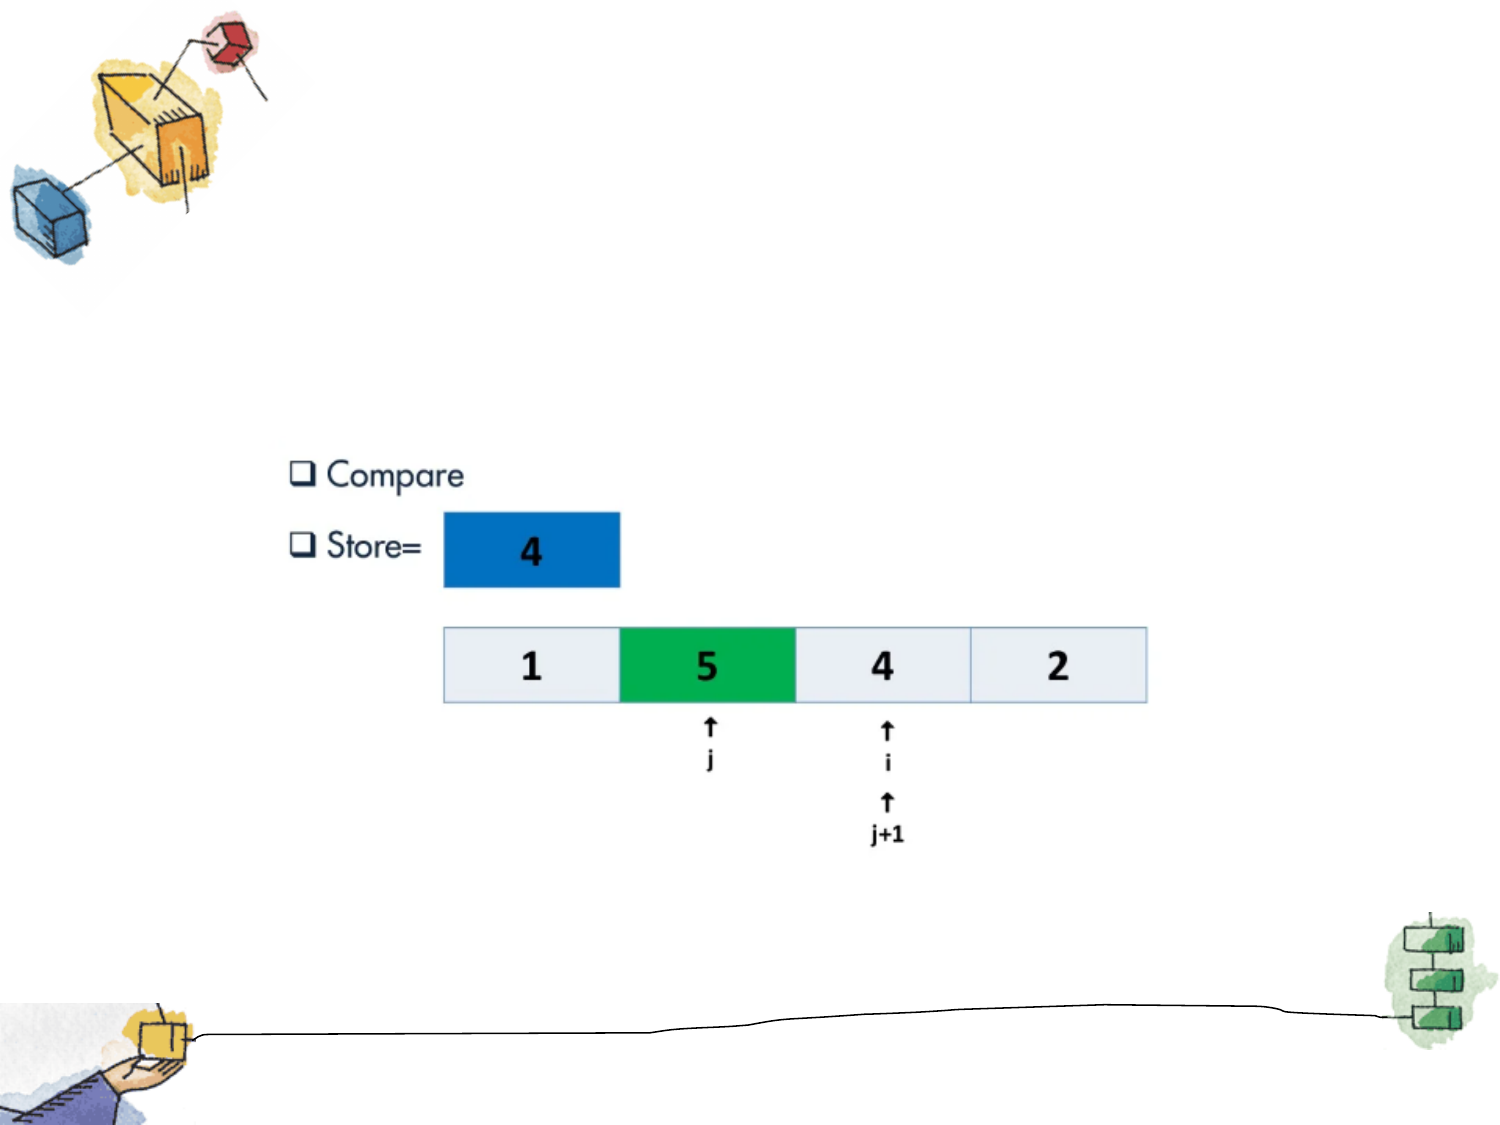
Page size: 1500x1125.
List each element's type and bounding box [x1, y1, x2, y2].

picture [0, 0, 314, 316]
picture [1382, 912, 1500, 1050]
picture [0, 1003, 196, 1125]
list [266, 436, 1233, 901]
